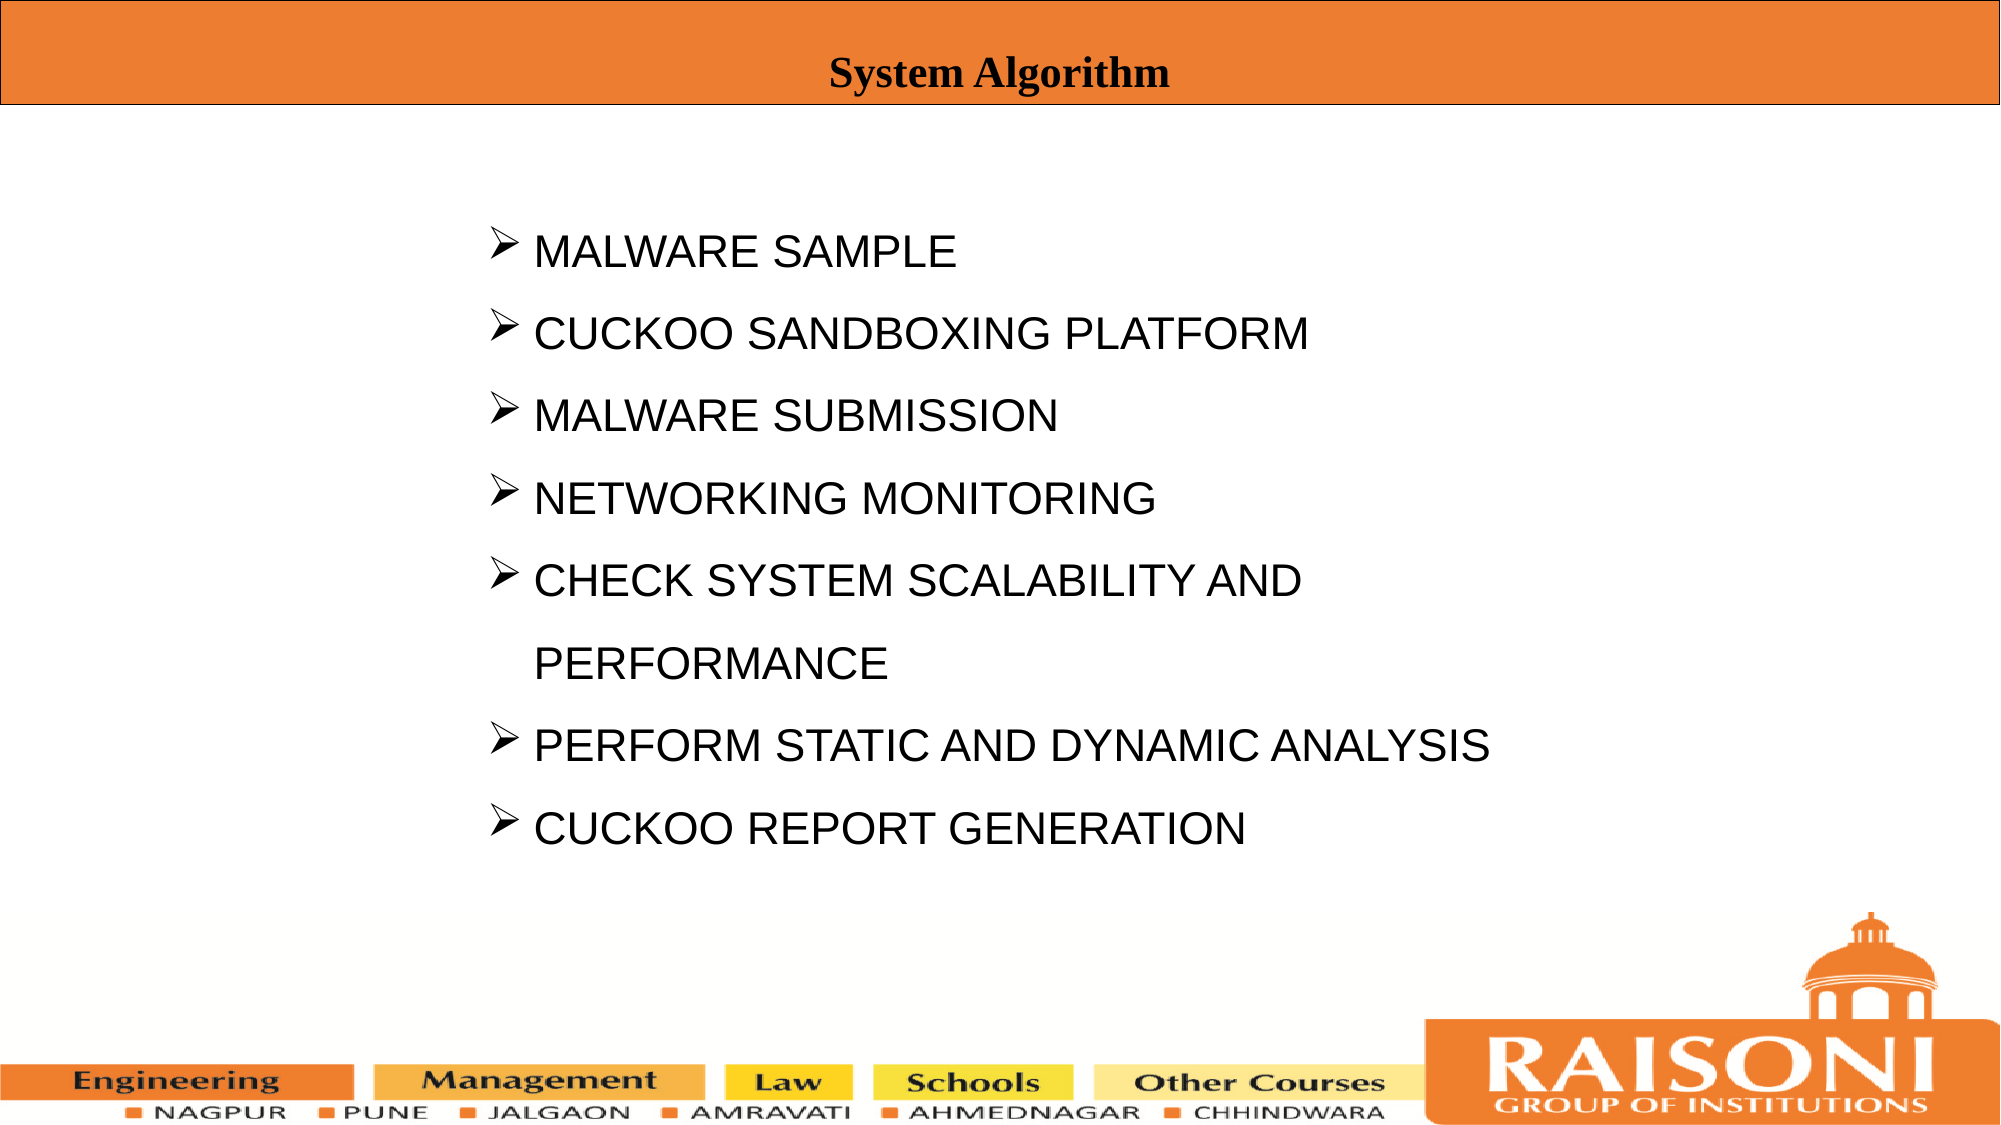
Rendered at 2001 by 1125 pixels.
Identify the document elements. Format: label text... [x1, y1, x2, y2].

text_box MALWARE SAMPLE CUCKOO SANDBOXING PLATFORM MALWARE SUBMISSION NETWORKING MONITORING CHECK SYSTEM SCALABILITY AND PERFORMANCE PERFORM STATIC AND DYNAMIC ANALYSIS CUCKOO REPORT GENERATION [472, 186, 1615, 861]
picture [0, 912, 2000, 1125]
text_box System Algorithm [0, 0, 2000, 105]
